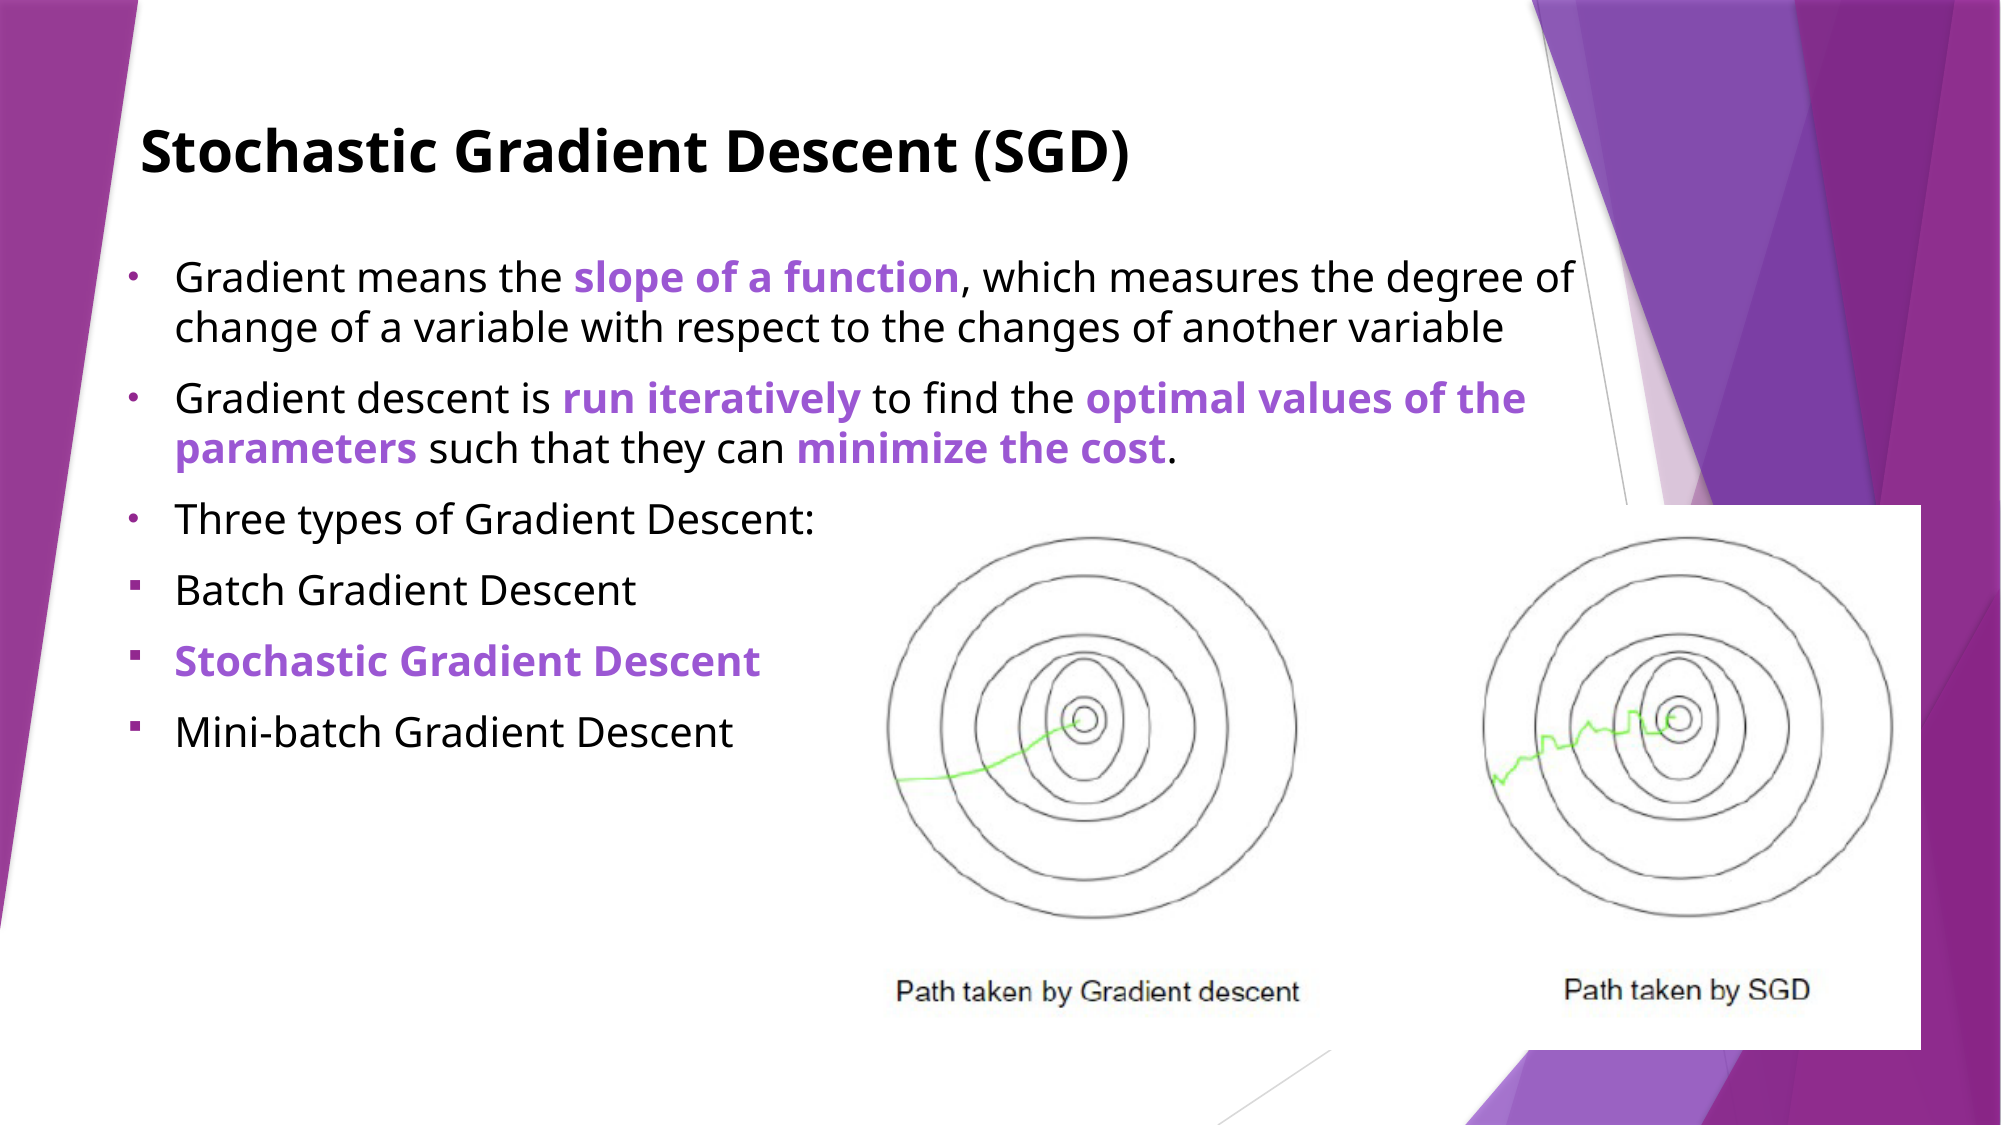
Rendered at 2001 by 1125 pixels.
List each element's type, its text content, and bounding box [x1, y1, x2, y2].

subtitle Gradient means the slope of a function, which measures the degree of change of a variable with respect to the changes of another variable Gradient descent is run iteratively to find the optimal values of the parameters such that they can minimize the cost. Three types of Gradient Descent: Batch Gradient Descent Stochastic Gradient Descent Mini-batch Gradient Descent [112, 243, 1651, 788]
picture [860, 505, 1922, 1051]
title Stochastic Gradient Descent (SGD) [125, 52, 1875, 192]
